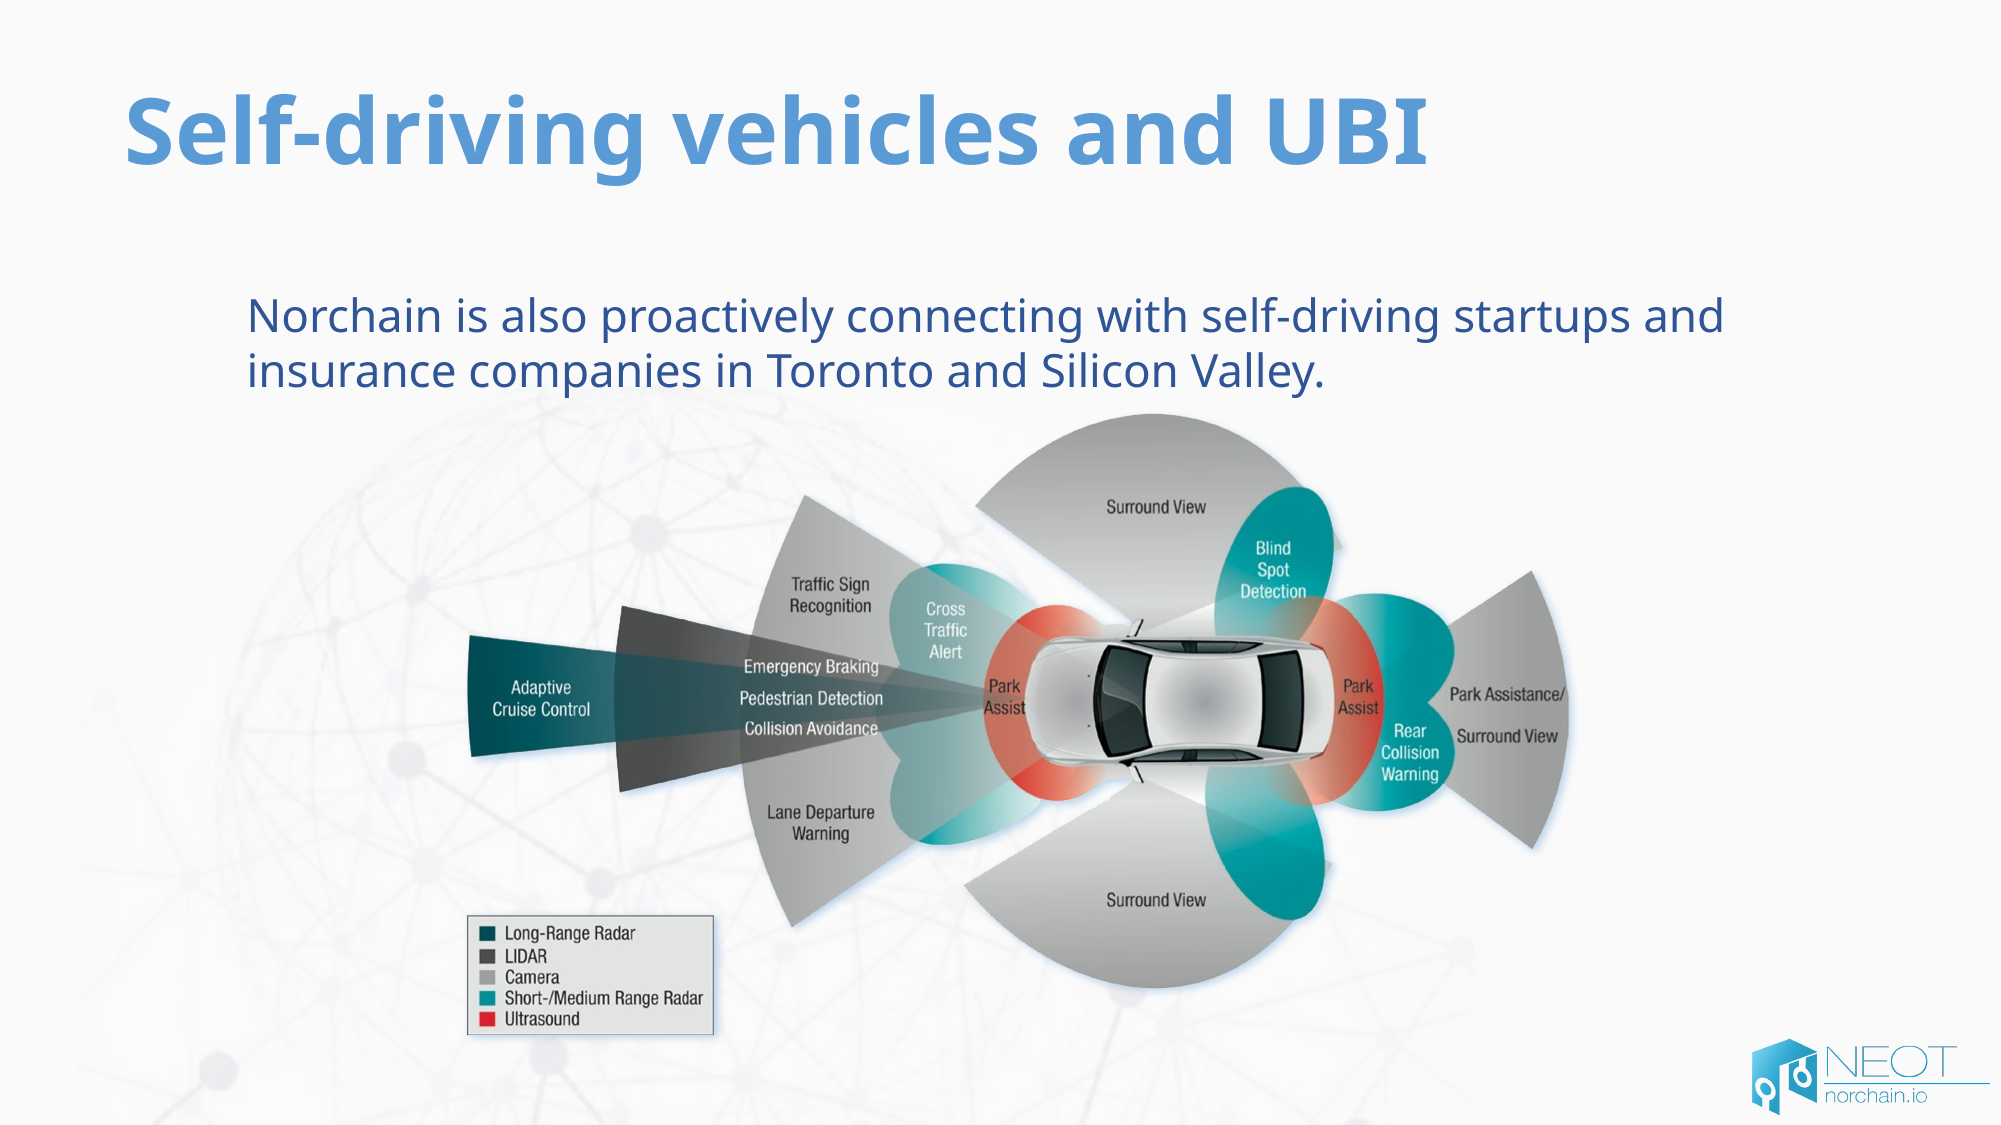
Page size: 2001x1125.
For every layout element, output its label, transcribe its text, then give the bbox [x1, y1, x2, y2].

text_box Self-driving vehicles and UBI [109, 0, 1835, 192]
picture [463, 406, 1575, 1038]
text_box Norchain is also proactively connecting with self-driving startups and insurance companies in Toronto and Silicon Valley. [81, 224, 1863, 405]
picture [1738, 1022, 2000, 1125]
